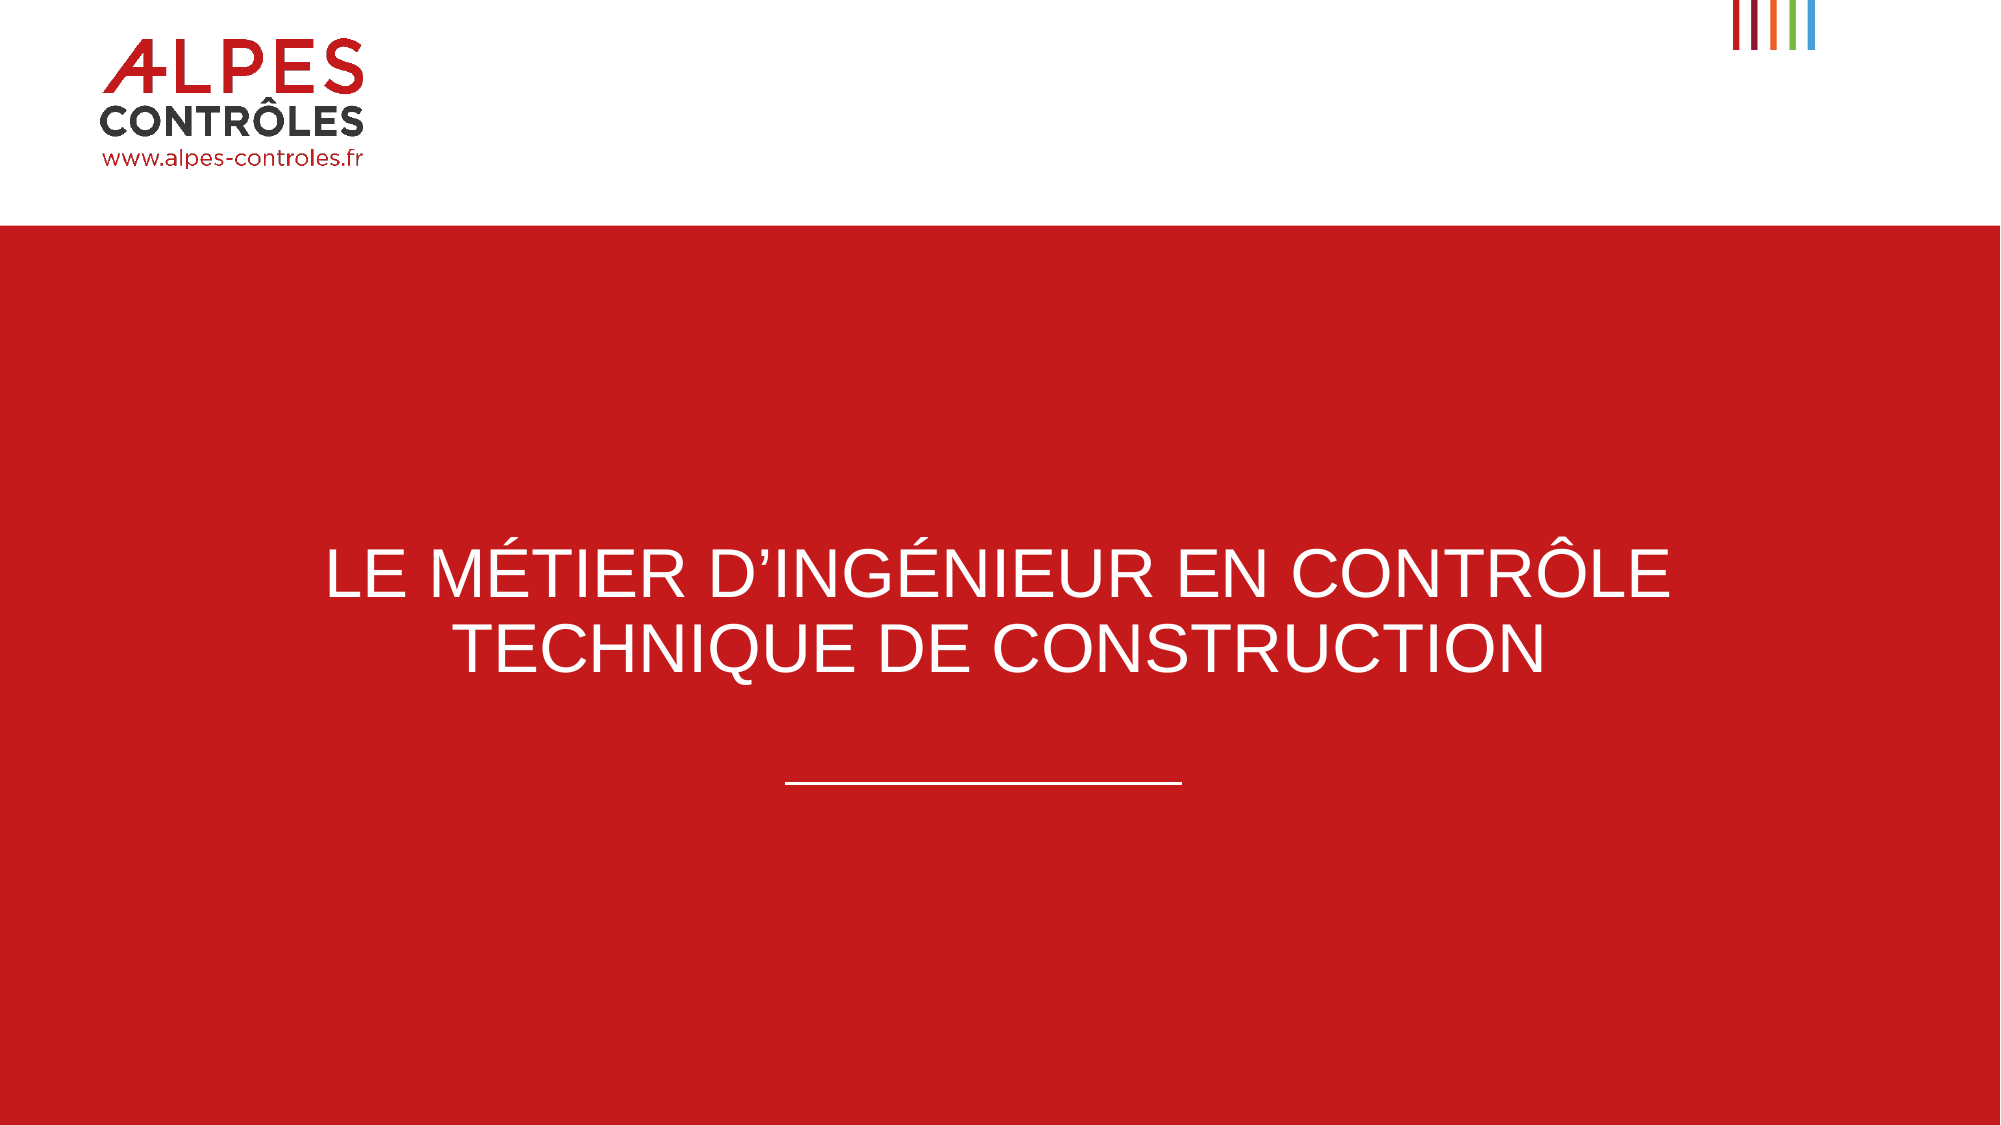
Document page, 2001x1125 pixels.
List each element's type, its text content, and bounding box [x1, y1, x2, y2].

picture [100, 38, 363, 169]
title Le métier d’ingénieur en contrôle technique de construction [119, 529, 1879, 695]
picture [1733, 0, 1815, 50]
